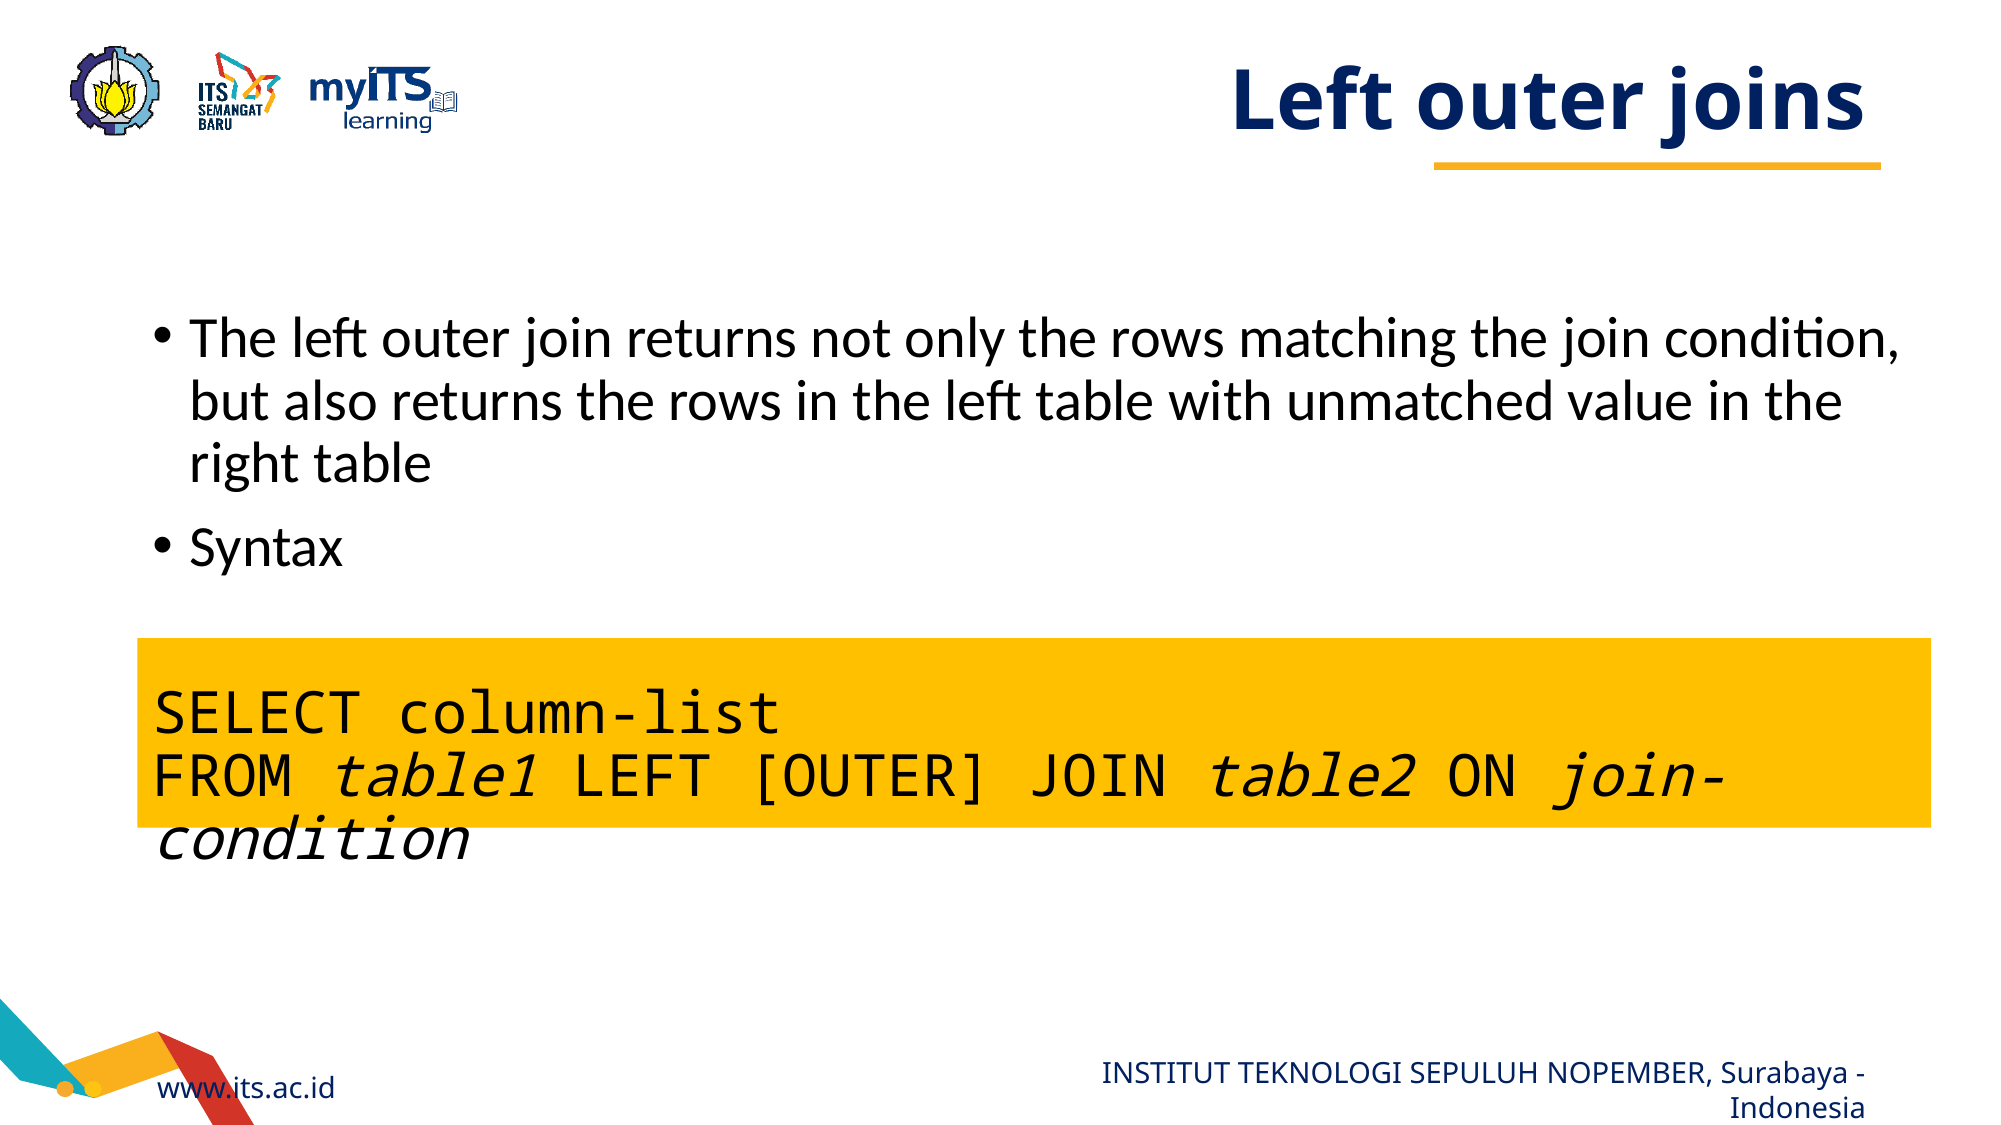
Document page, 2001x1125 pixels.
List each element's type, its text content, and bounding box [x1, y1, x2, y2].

text_box INSTITUT TEKNOLOGI SEPULUH NOPEMBER, Surabaya - Indonesia [944, 1062, 1881, 1125]
list The left outer join returns not only the rows matching the join condition, but also returns the rows in the left table with unmatched value in the right table Syntax SELECT column-list FROM table1 LEFT [OUTER] JOIN table2 ON join-condition [137, 299, 1932, 1062]
picture [69, 45, 160, 136]
text_box [1433, 161, 1882, 171]
picture [0, 1019, 275, 1125]
picture [188, 39, 482, 150]
text_box www.its.ac.id [275, 1062, 785, 1112]
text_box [56, 1080, 102, 1098]
text_box Left outer joins [696, 17, 1881, 156]
